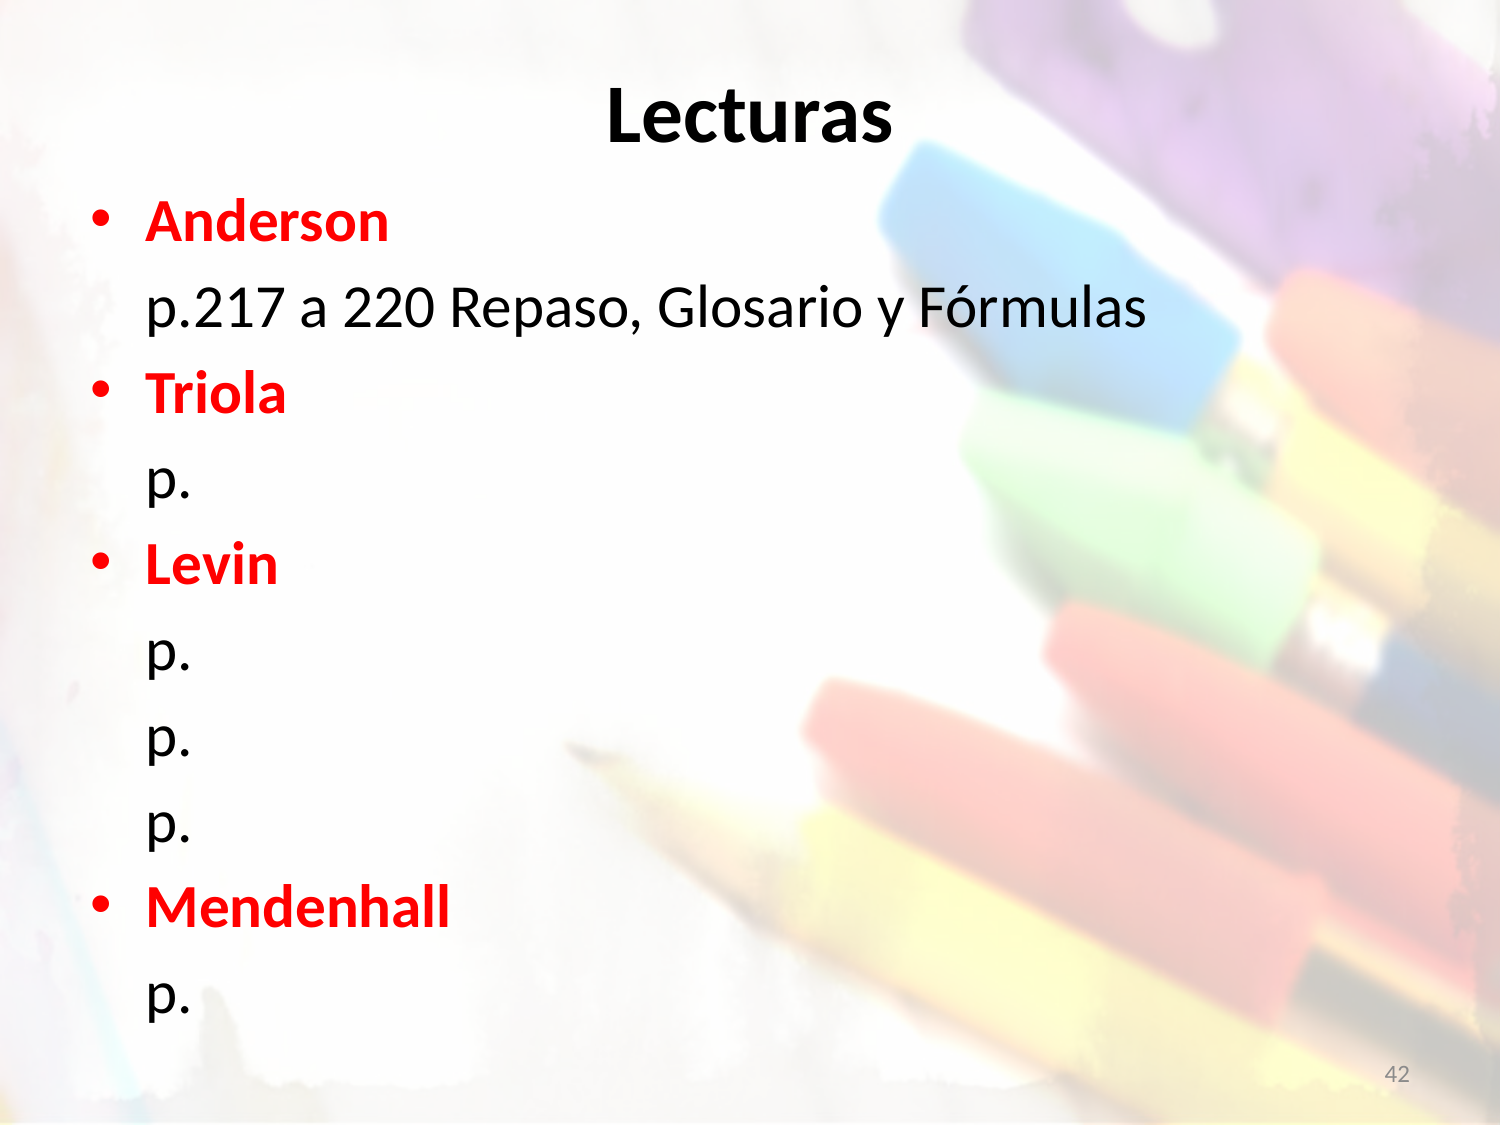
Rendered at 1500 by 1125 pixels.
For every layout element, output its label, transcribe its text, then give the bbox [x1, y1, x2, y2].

list Anderson p.217 a 220 Repaso, Glosario y Fórmulas Triola p. Levin p. p. p. Mendenhall p. [75, 172, 1425, 1035]
title Lecturas [75, 45, 1425, 172]
slide_number 42 [1074, 1042, 1425, 1103]
